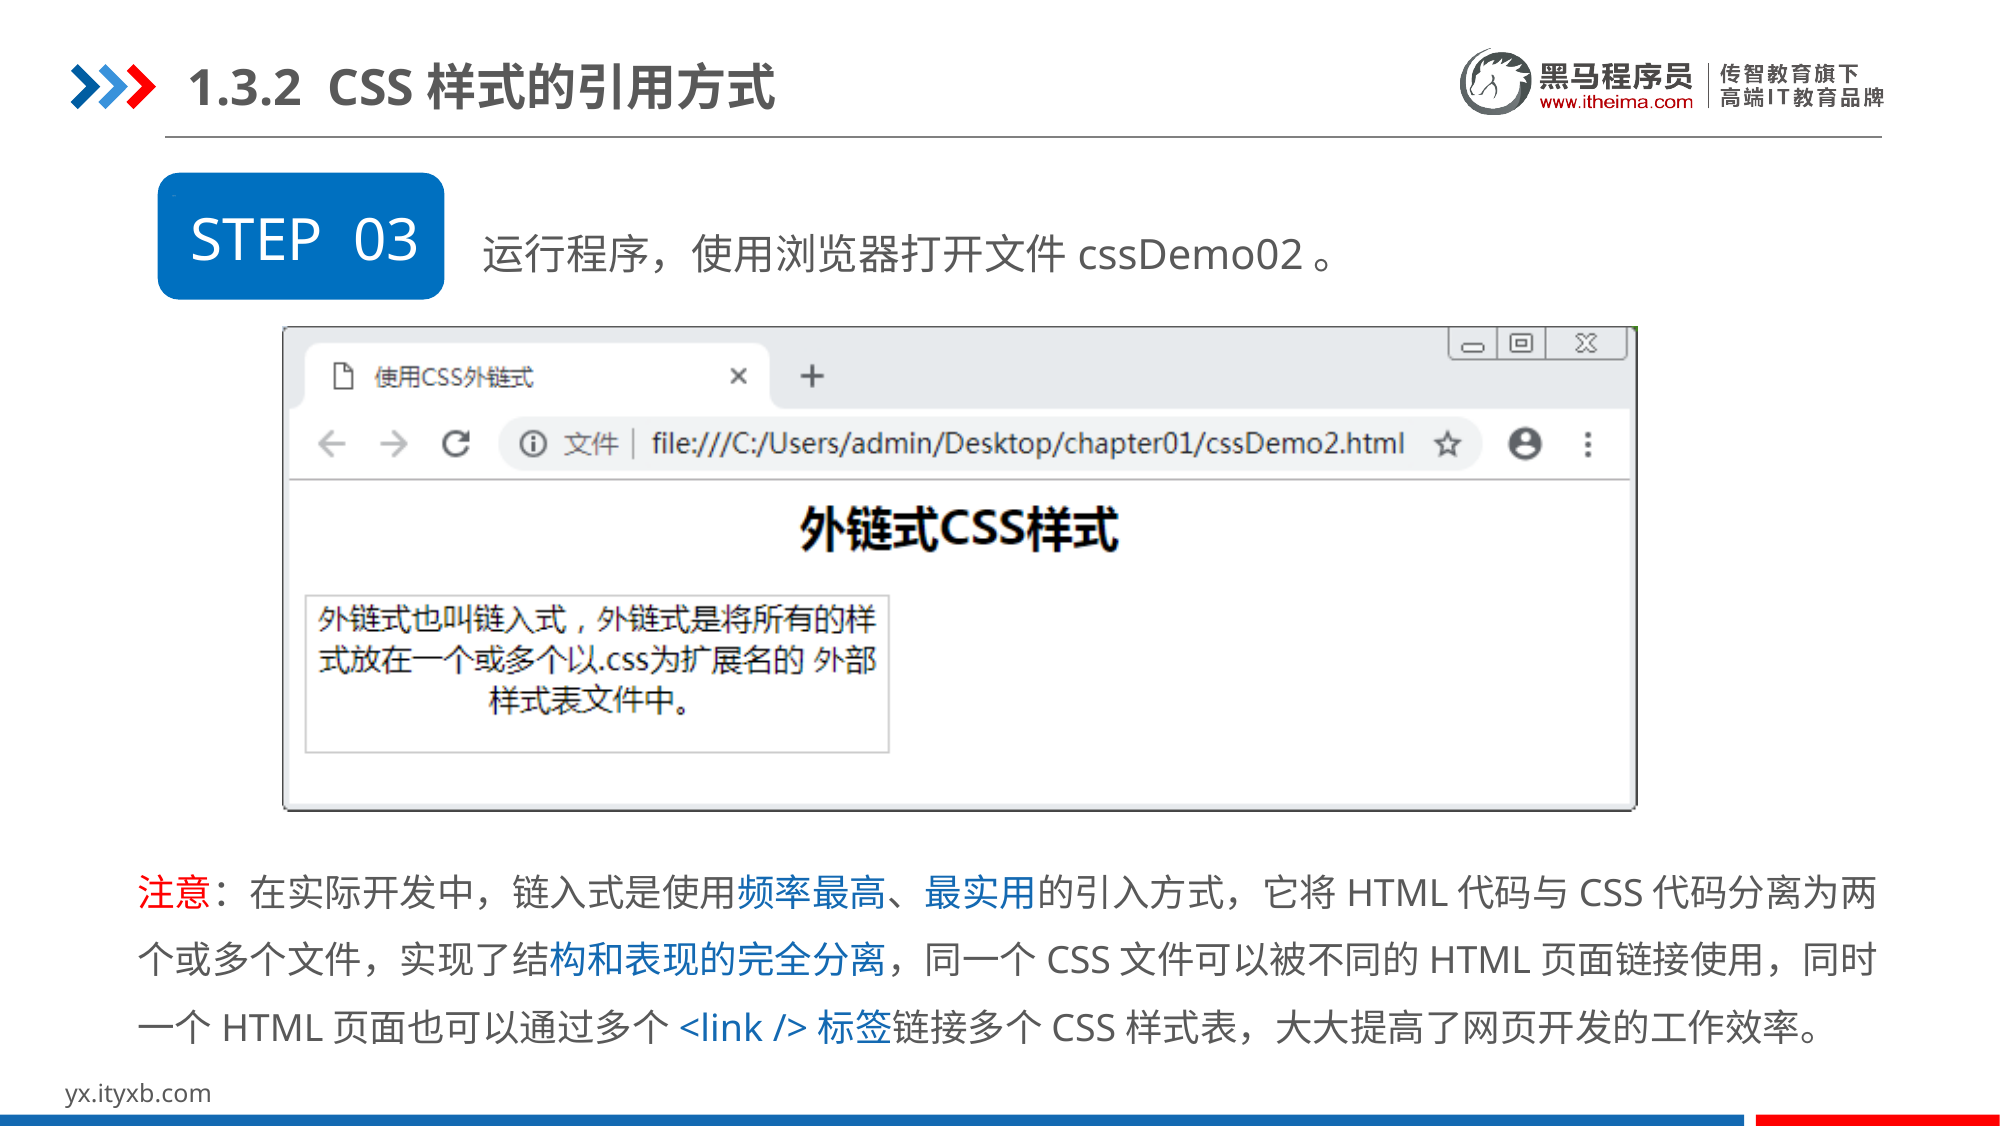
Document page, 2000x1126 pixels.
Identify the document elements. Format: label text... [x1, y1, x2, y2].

text_box STEP 03 [172, 195, 439, 280]
text_box 运行程序，使用浏览器打开文件cssDemo02。 [468, 195, 1771, 286]
text_box [155, 170, 447, 302]
picture [282, 326, 1638, 812]
picture [1460, 48, 1887, 115]
text_box 1.3.2 CSS样式的引用方式 [187, 43, 827, 127]
text_box 注意：在实际开发中，链入式是使用频率最高、最实用的引入方式，它将HTML代码与CSS代码分离为两个或多个文件，实现了结构和表现的完全分离，同一个CSS文件可以被不同的HTML页面链接使用，同时一个HTML页面也可以通过多个<link />标签链接多个CSS样式表，大大提高了网页开发的工作效率。 [137, 846, 1898, 1049]
